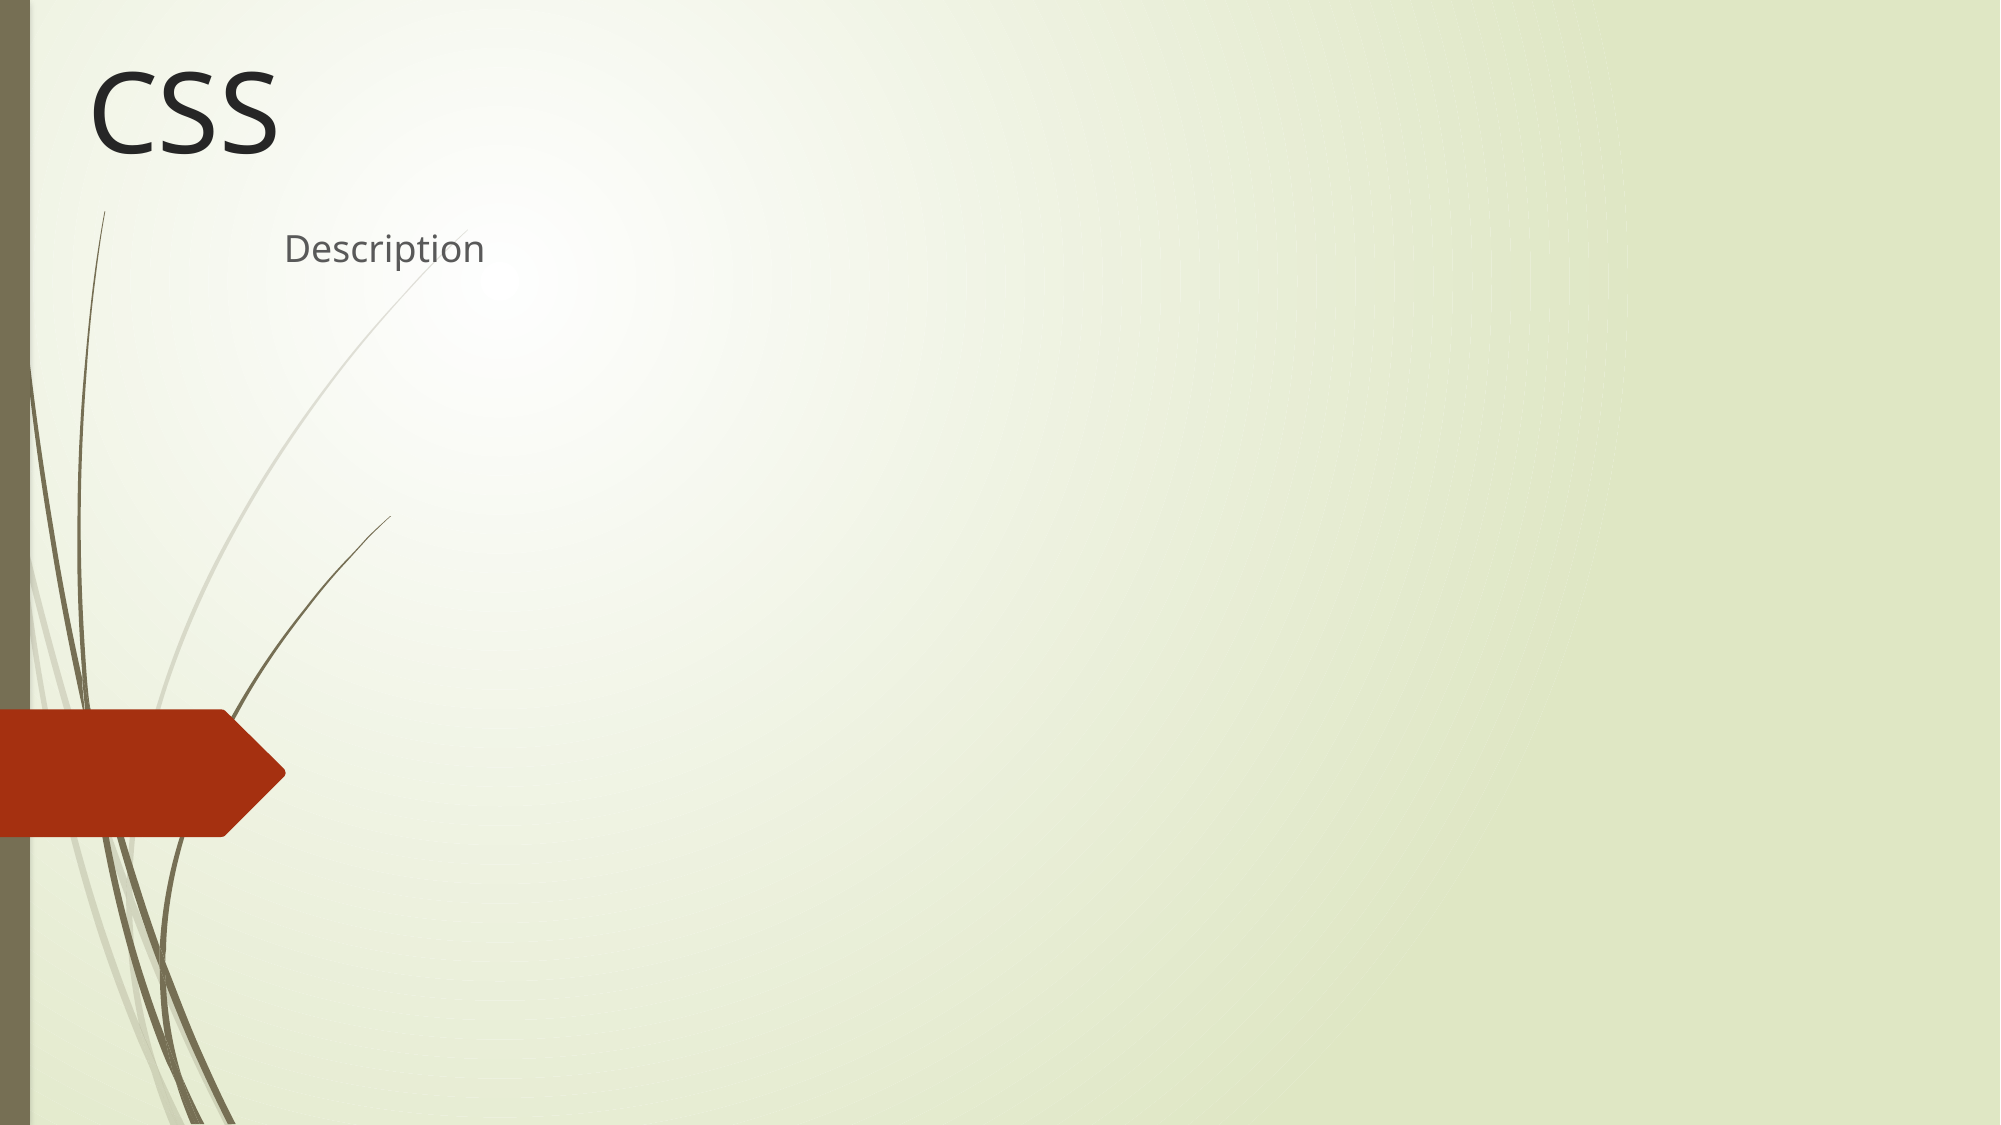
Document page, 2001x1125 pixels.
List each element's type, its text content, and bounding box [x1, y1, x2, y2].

subtitle Description [268, 217, 1957, 840]
title CSS [72, 22, 1535, 184]
